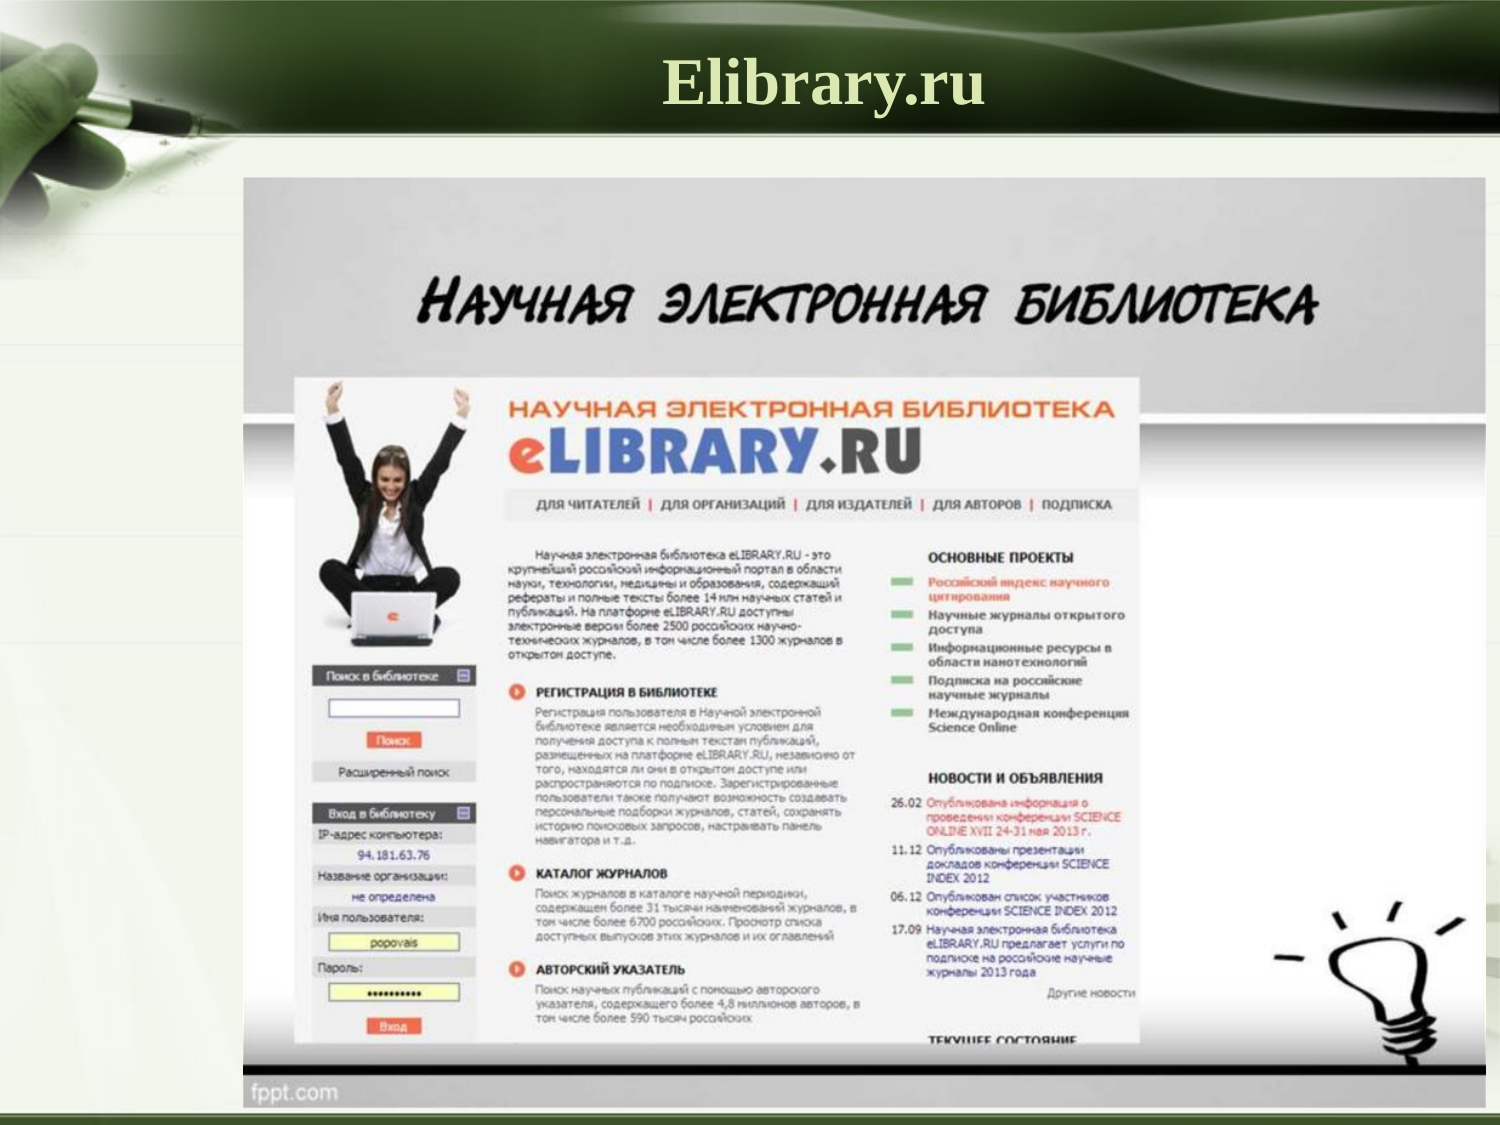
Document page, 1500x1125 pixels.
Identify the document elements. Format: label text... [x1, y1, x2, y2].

picture [0, 0, 1500, 1125]
title Elibrary.ru [180, 27, 1469, 128]
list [243, 177, 1486, 1109]
